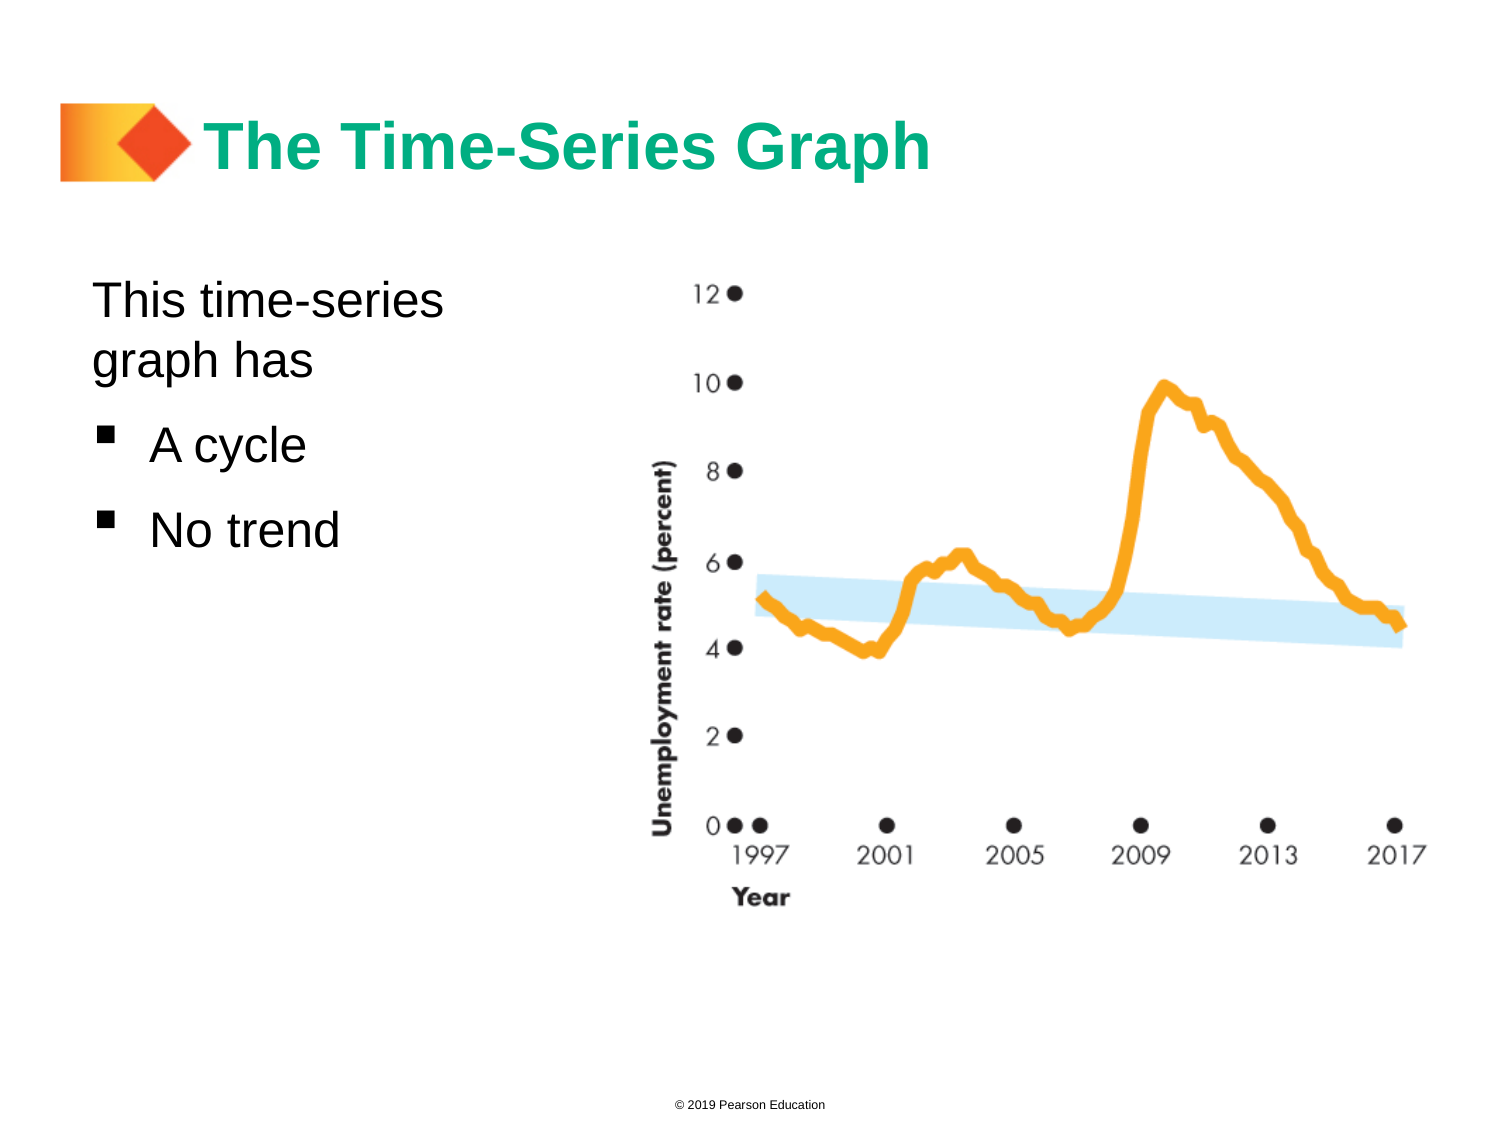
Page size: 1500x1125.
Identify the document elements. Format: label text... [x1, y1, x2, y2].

picture [649, 277, 1432, 914]
list This time-series graph has A cycle No trend [59, 259, 600, 1003]
title The Time-Series Graph [188, 50, 1364, 236]
picture [59, 102, 188, 184]
